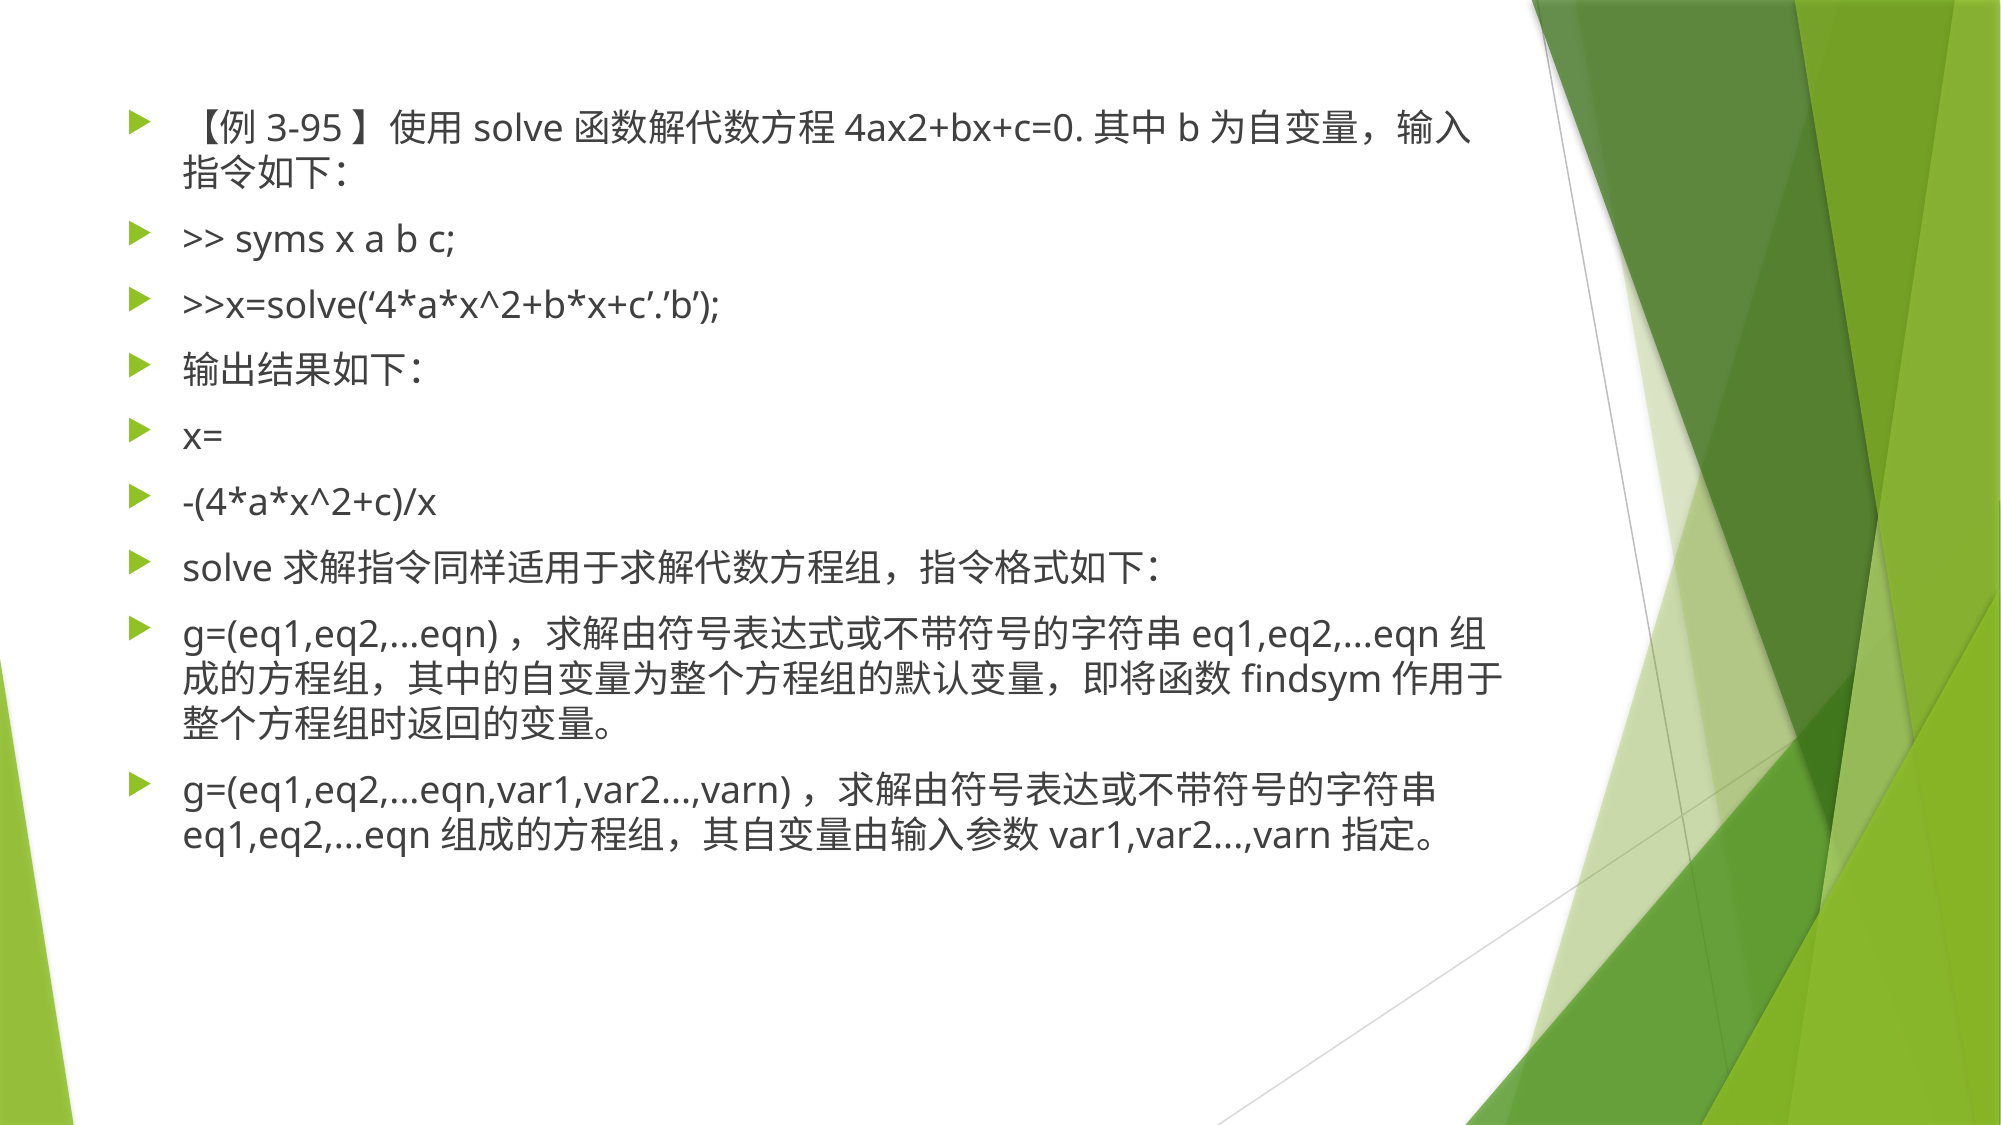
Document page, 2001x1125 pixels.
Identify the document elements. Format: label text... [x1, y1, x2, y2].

list 【例3-95】使用solve函数解代数方程4ax2+bx+c=0.其中b为自变量，输入指令如下： >> syms x a b c; >>x=solve(‘4*a*x^2+b*x+c’.’b’); 输出结果如下： x= -(4*a*x^2+c)/x solve求解指令同样适用于求解代数方程组，指令格式如下： g=(eq1,eq2,...eqn)，求解由符号表达式或不带符号的字符串eq1,eq2,...eqn组成的方程组，其中的自变量为整个方程组的默认变量，即将函数findsym作用于整个方程组时返回的变量。 g=(eq1,eq2,...eqn,var1,var2...,varn)，求解由符号表达或不带符号的字符串eq1,eq2,...eqn组成的方程组，其自变量由输入参数var1,var2...,varn指定。 [110, 96, 1522, 992]
